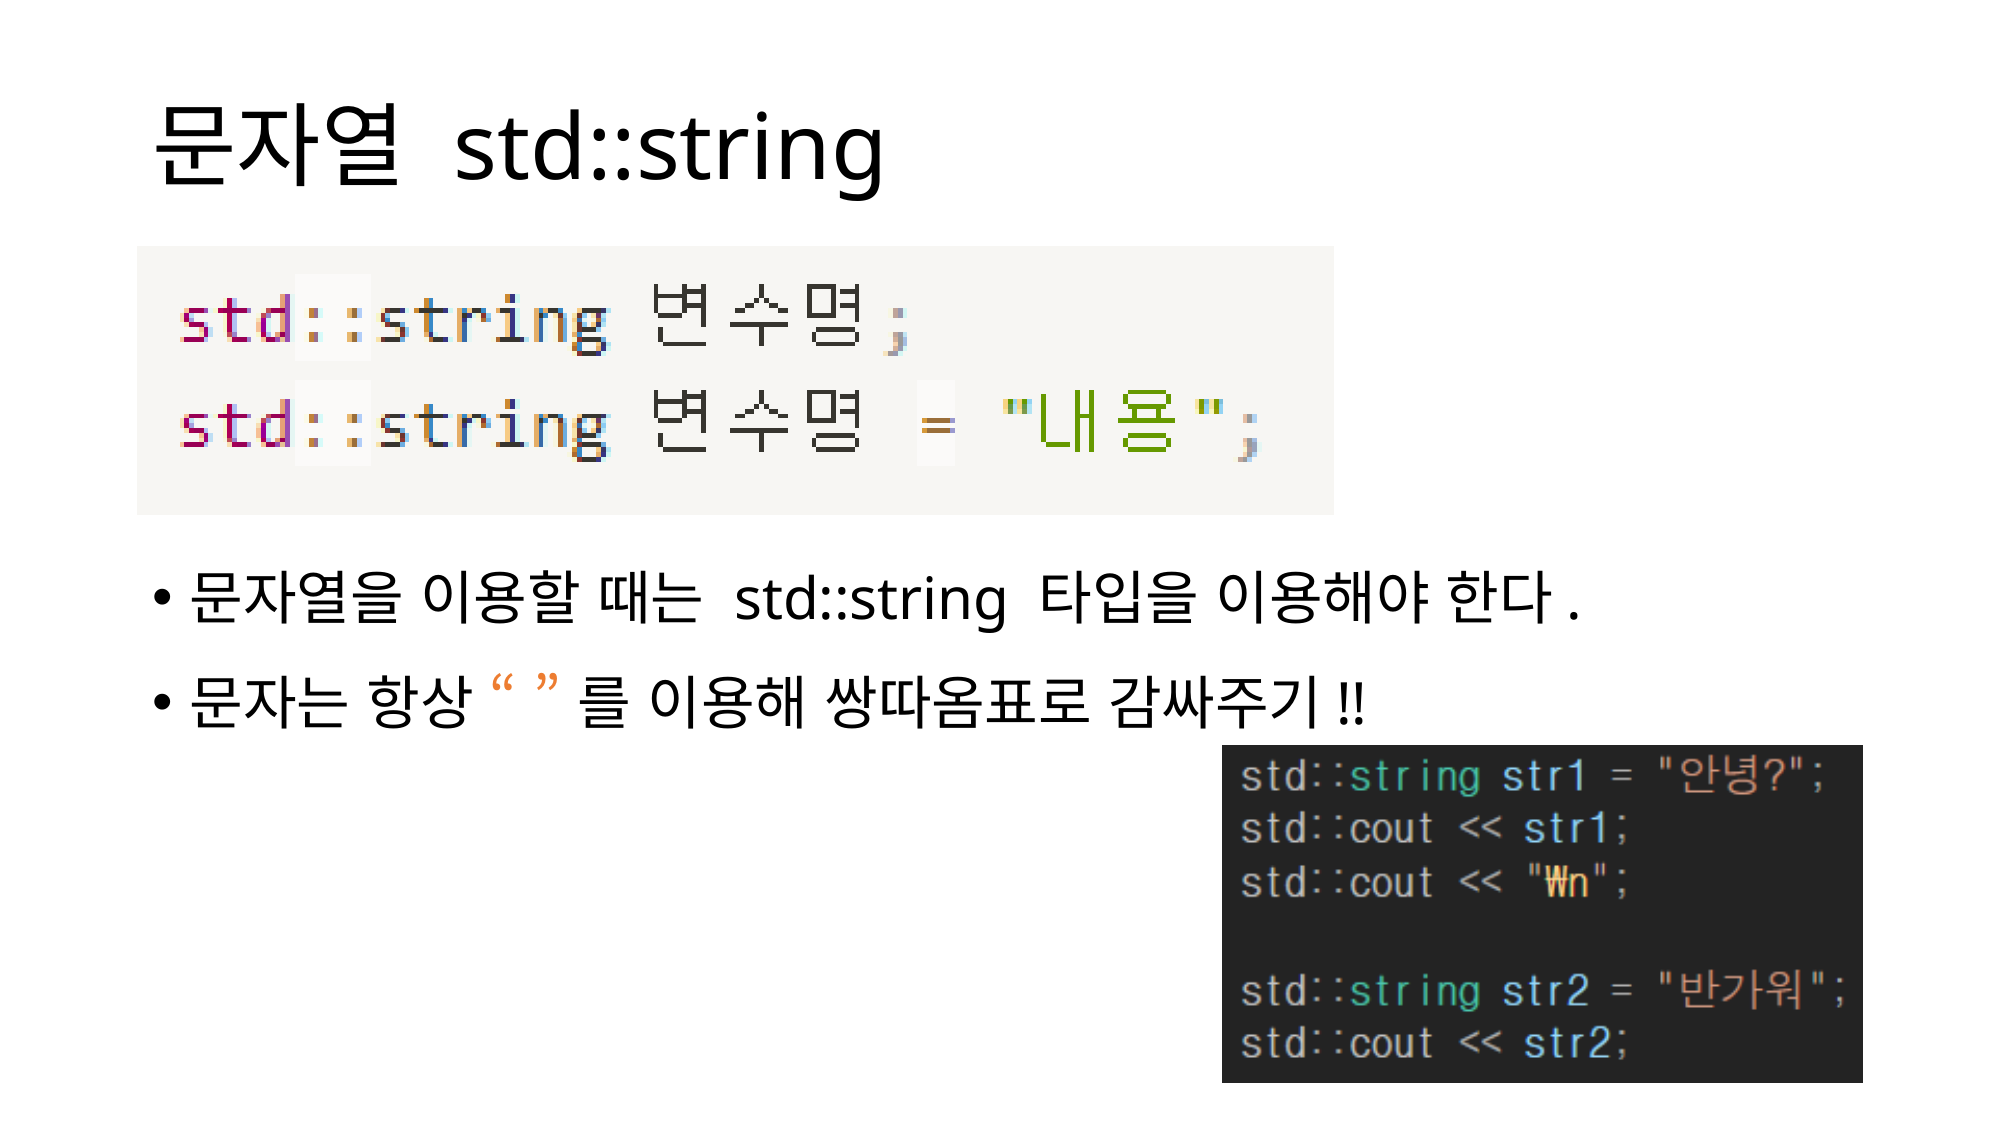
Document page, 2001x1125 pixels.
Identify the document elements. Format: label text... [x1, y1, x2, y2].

list 문자열을 이용할 때는 std::string 타입을 이용해야 한다. 문자는 항상 “ ” 를 이용해 쌍따옴표로 감싸주기!! [137, 539, 1863, 1014]
picture [1222, 745, 1863, 1083]
title 문자열 std::string [137, 59, 1863, 241]
picture [137, 246, 1334, 515]
